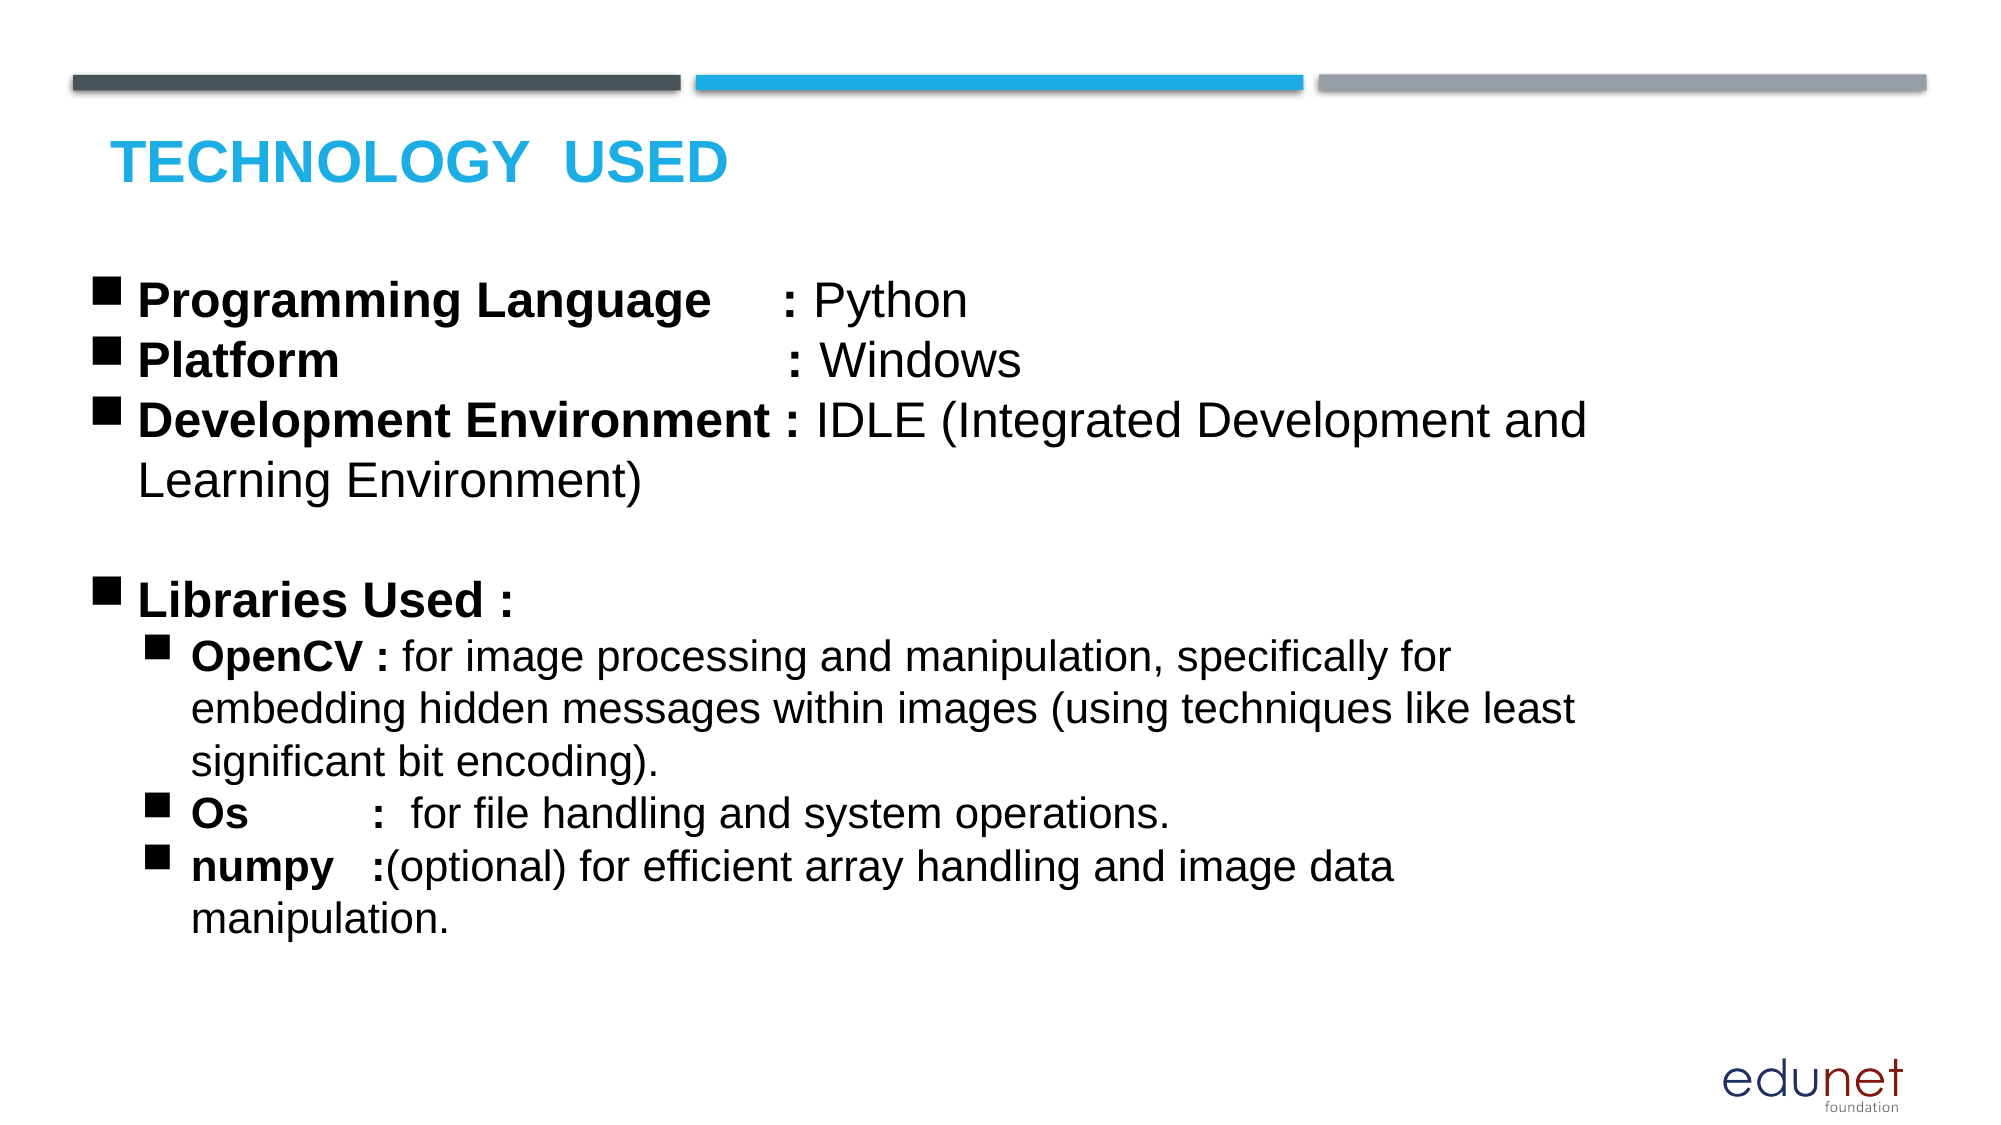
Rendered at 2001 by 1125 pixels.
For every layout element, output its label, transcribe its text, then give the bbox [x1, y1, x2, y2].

list Programming Language : Python Platform : Windows Development Environment : IDLE (Integrated Development and Learning Environment) Libraries Used : OpenCV : for image processing and manipulation, specifically for embedding hidden messages within images (using techniques like least significant bit encoding). Os : for file handling and system operations. numpy :(optional) for efficient array handling and image data manipulation. [72, 259, 1609, 1010]
title Technology used [95, 115, 1905, 203]
picture [1719, 1056, 1905, 1116]
